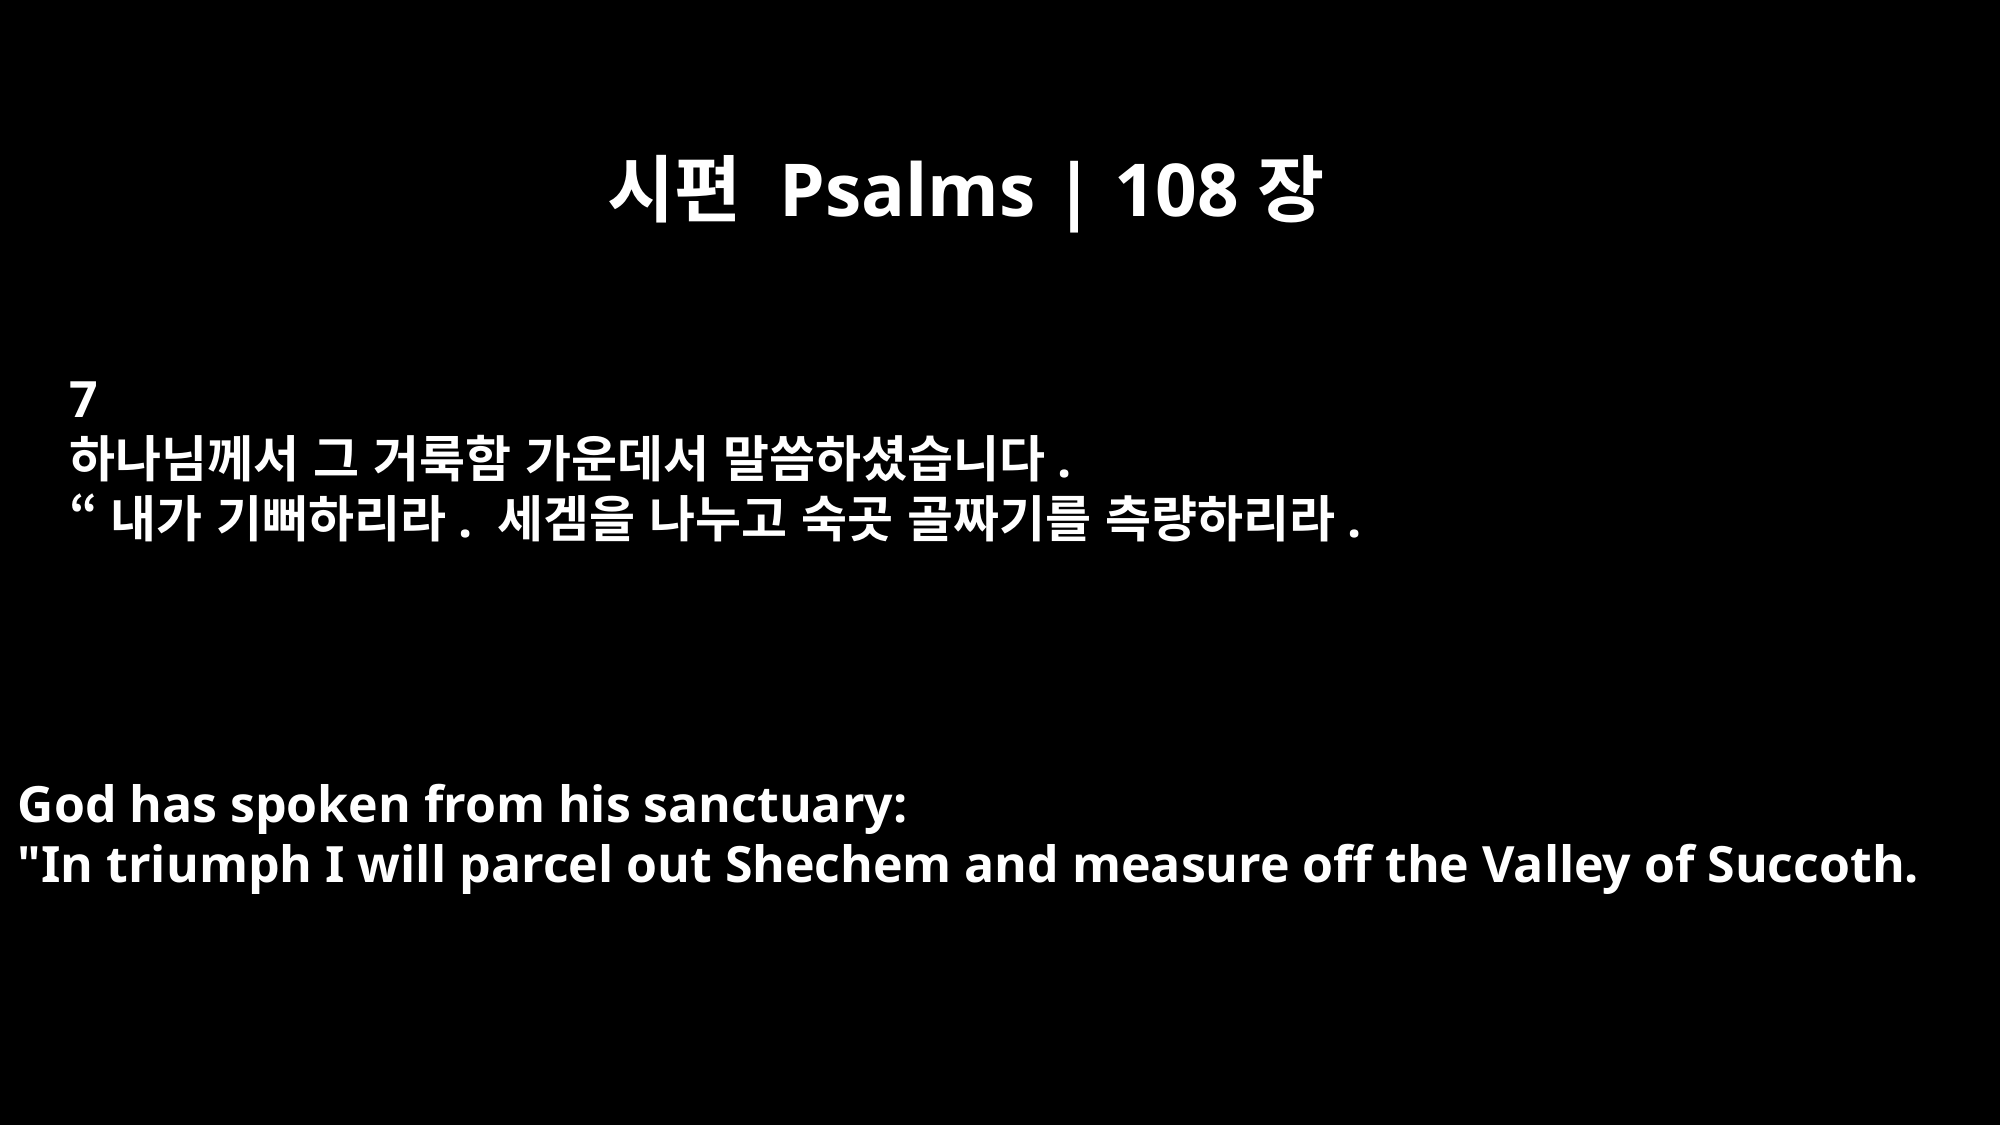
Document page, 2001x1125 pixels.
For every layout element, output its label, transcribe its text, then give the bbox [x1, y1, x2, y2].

text_box 7 하나님께서 그 거룩함 가운데서 말씀하셨습니다. “내가 기뻐하리라. 세겜을 나누고 숙곳 골짜기를 측량하리라. [54, 359, 1377, 555]
text_box God has spoken from his sanctuary: "In triumph I will parcel out Shechem and measure off the Valley of Succoth. [3, 764, 1935, 900]
text_box 시편 Psalms | 108장 [592, 136, 1340, 239]
